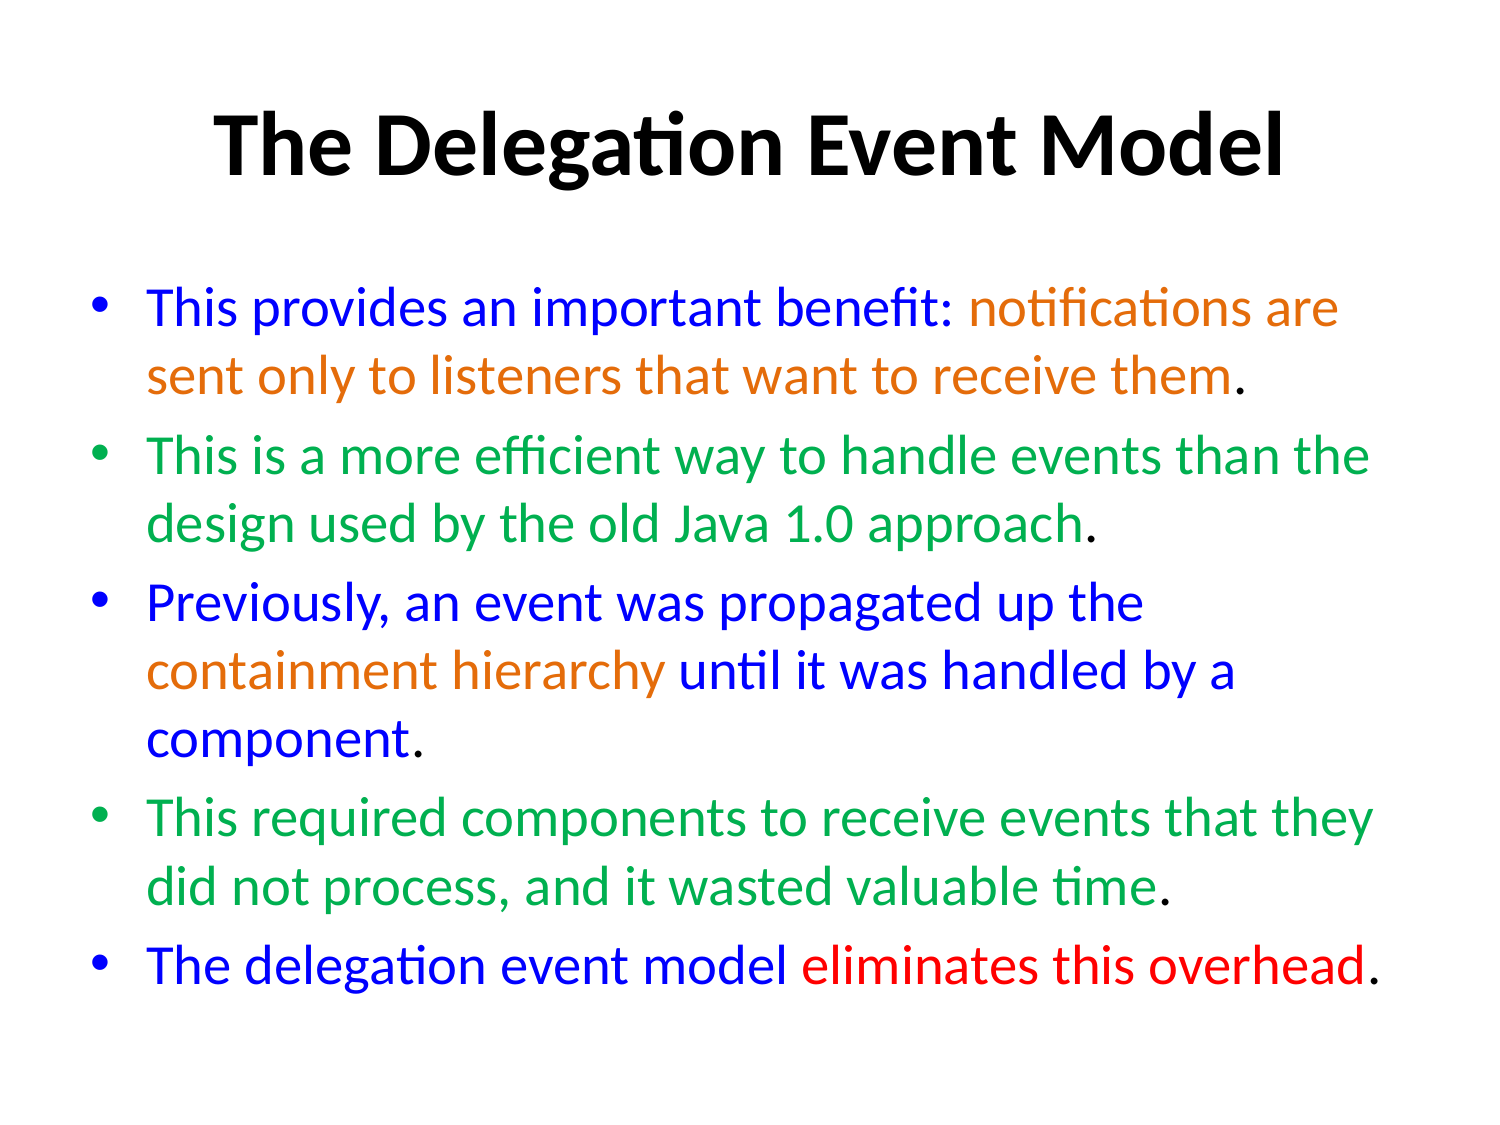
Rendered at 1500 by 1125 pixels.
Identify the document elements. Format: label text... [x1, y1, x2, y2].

list This provides an important benefit: notifications are sent only to listeners that want to receive them. This is a more efficient way to handle events than the design used by the old Java 1.0 approach. Previously, an event was propagated up the containment hierarchy until it was handled by a component. This required components to receive events that they did not process, and it wasted valuable time. The delegation event model eliminates this overhead. [75, 262, 1425, 1005]
title The Delegation Event Model [75, 45, 1425, 233]
